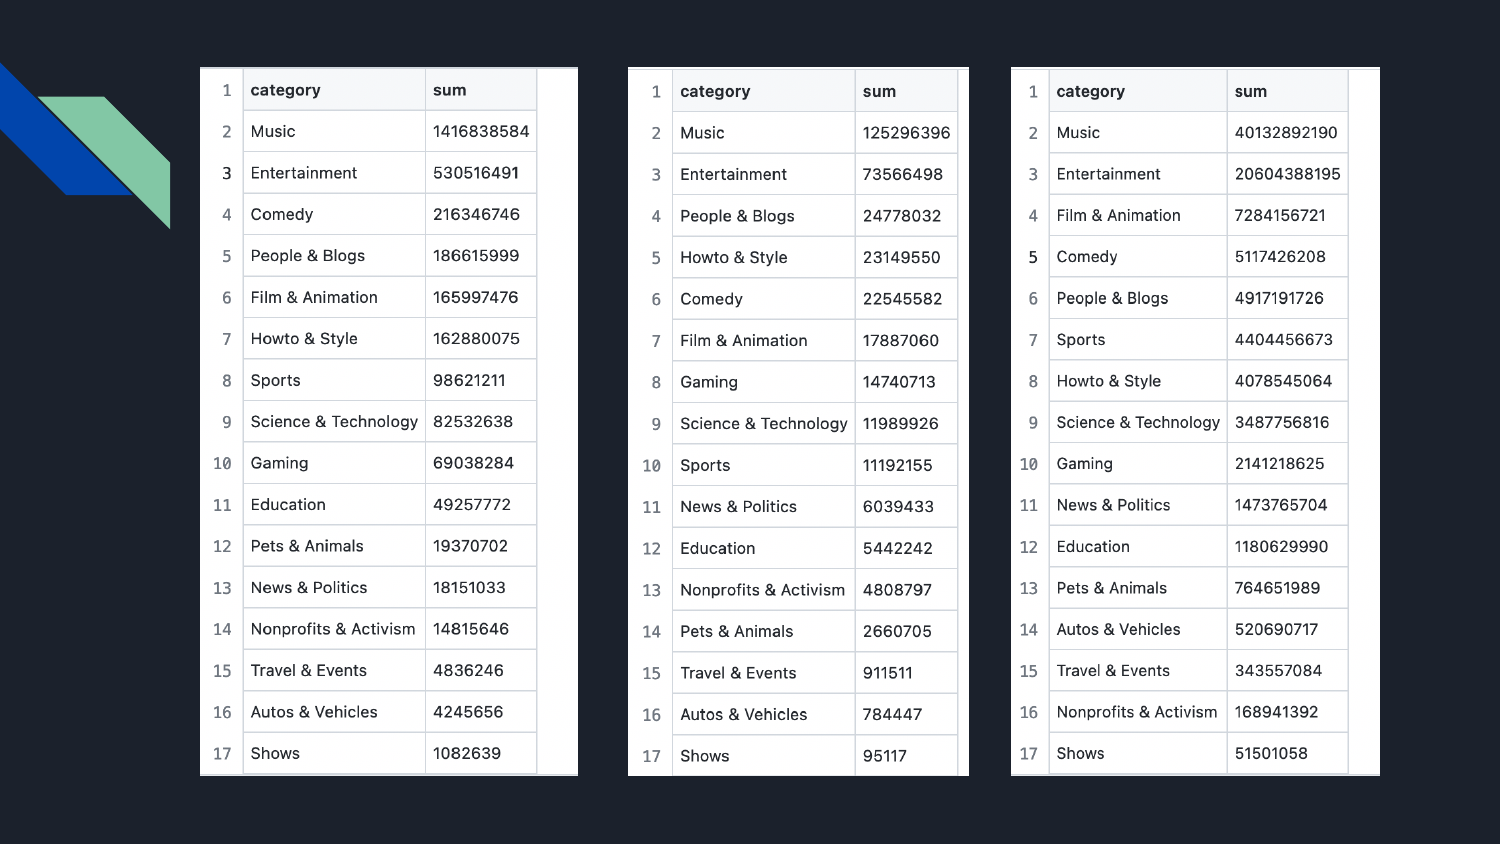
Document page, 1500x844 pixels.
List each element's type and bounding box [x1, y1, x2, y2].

picture [1011, 67, 1380, 777]
picture [628, 67, 969, 777]
picture [200, 67, 578, 777]
